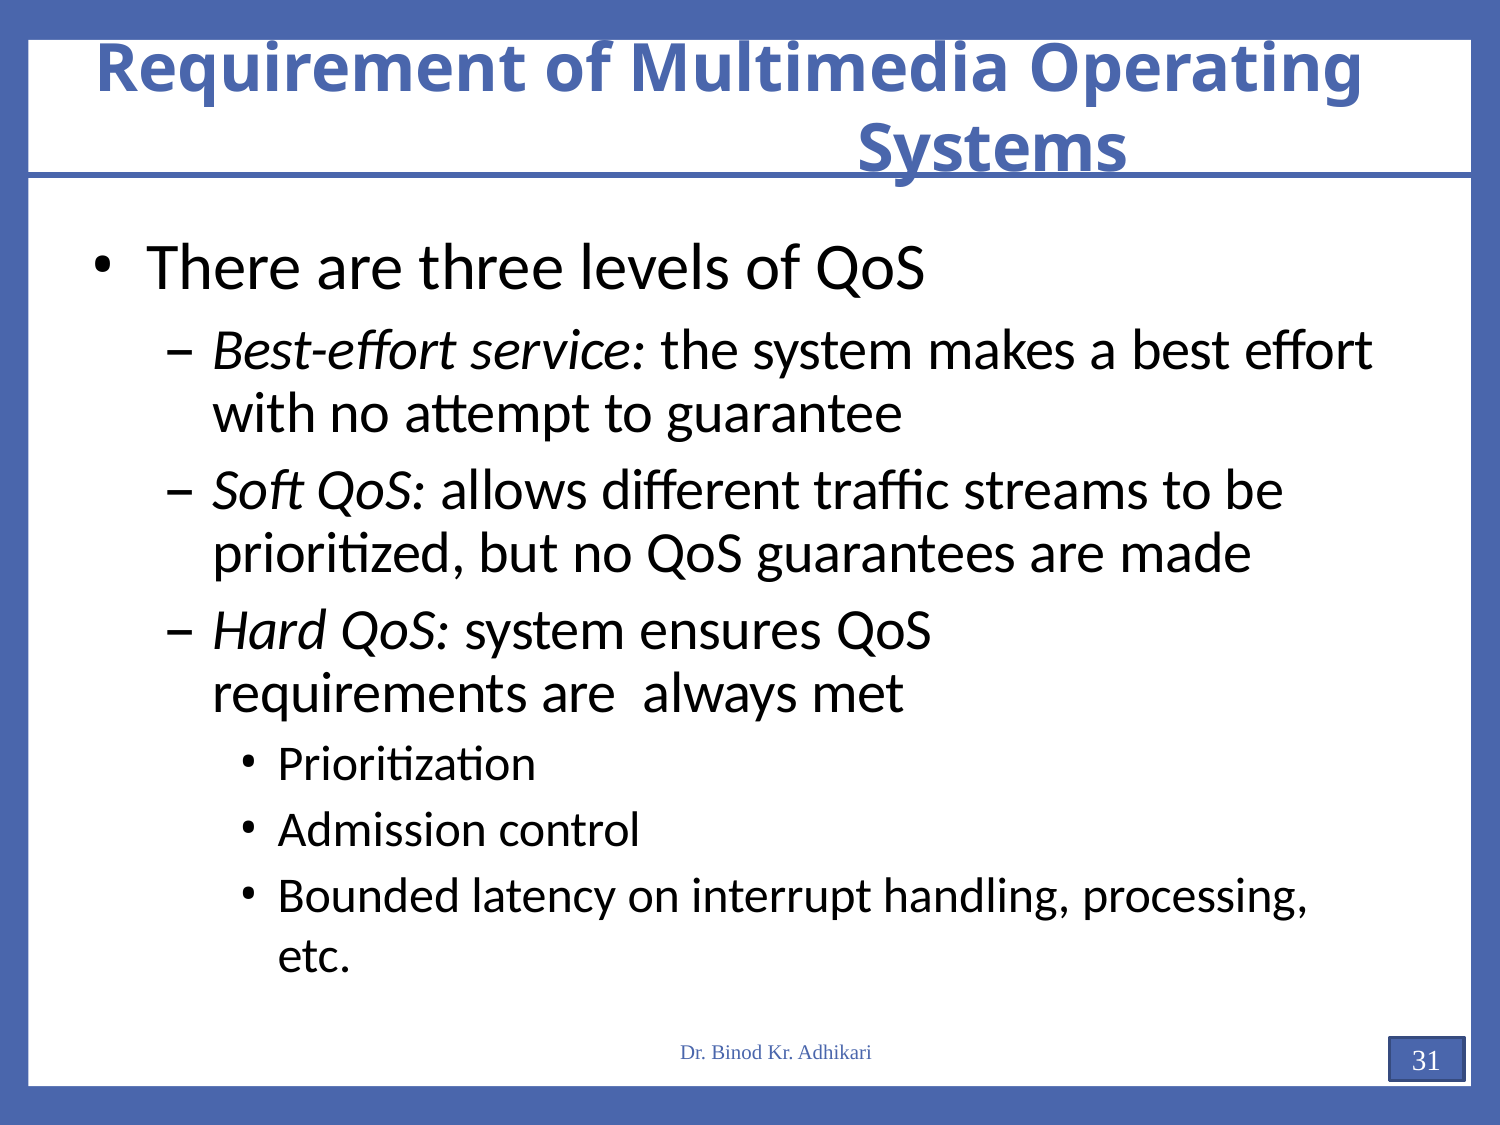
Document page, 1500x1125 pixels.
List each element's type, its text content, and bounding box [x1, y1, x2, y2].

title Requirement of Multimedia Operating Systems [24, 8, 1450, 199]
text_box There are three levels of QoS Best-effort service: the system makes a best effort with no attempt to guarantee Soft QoS: allows different traffic streams to be prioritized, but no QoS guarantees are made Hard QoS: system ensures QoS requirements are always met Prioritization Admission control Bounded latency on interrupt handling, processing, etc. [87, 212, 1404, 982]
footer Dr. Binod Kr. Adhikari [485, 1020, 1067, 1081]
